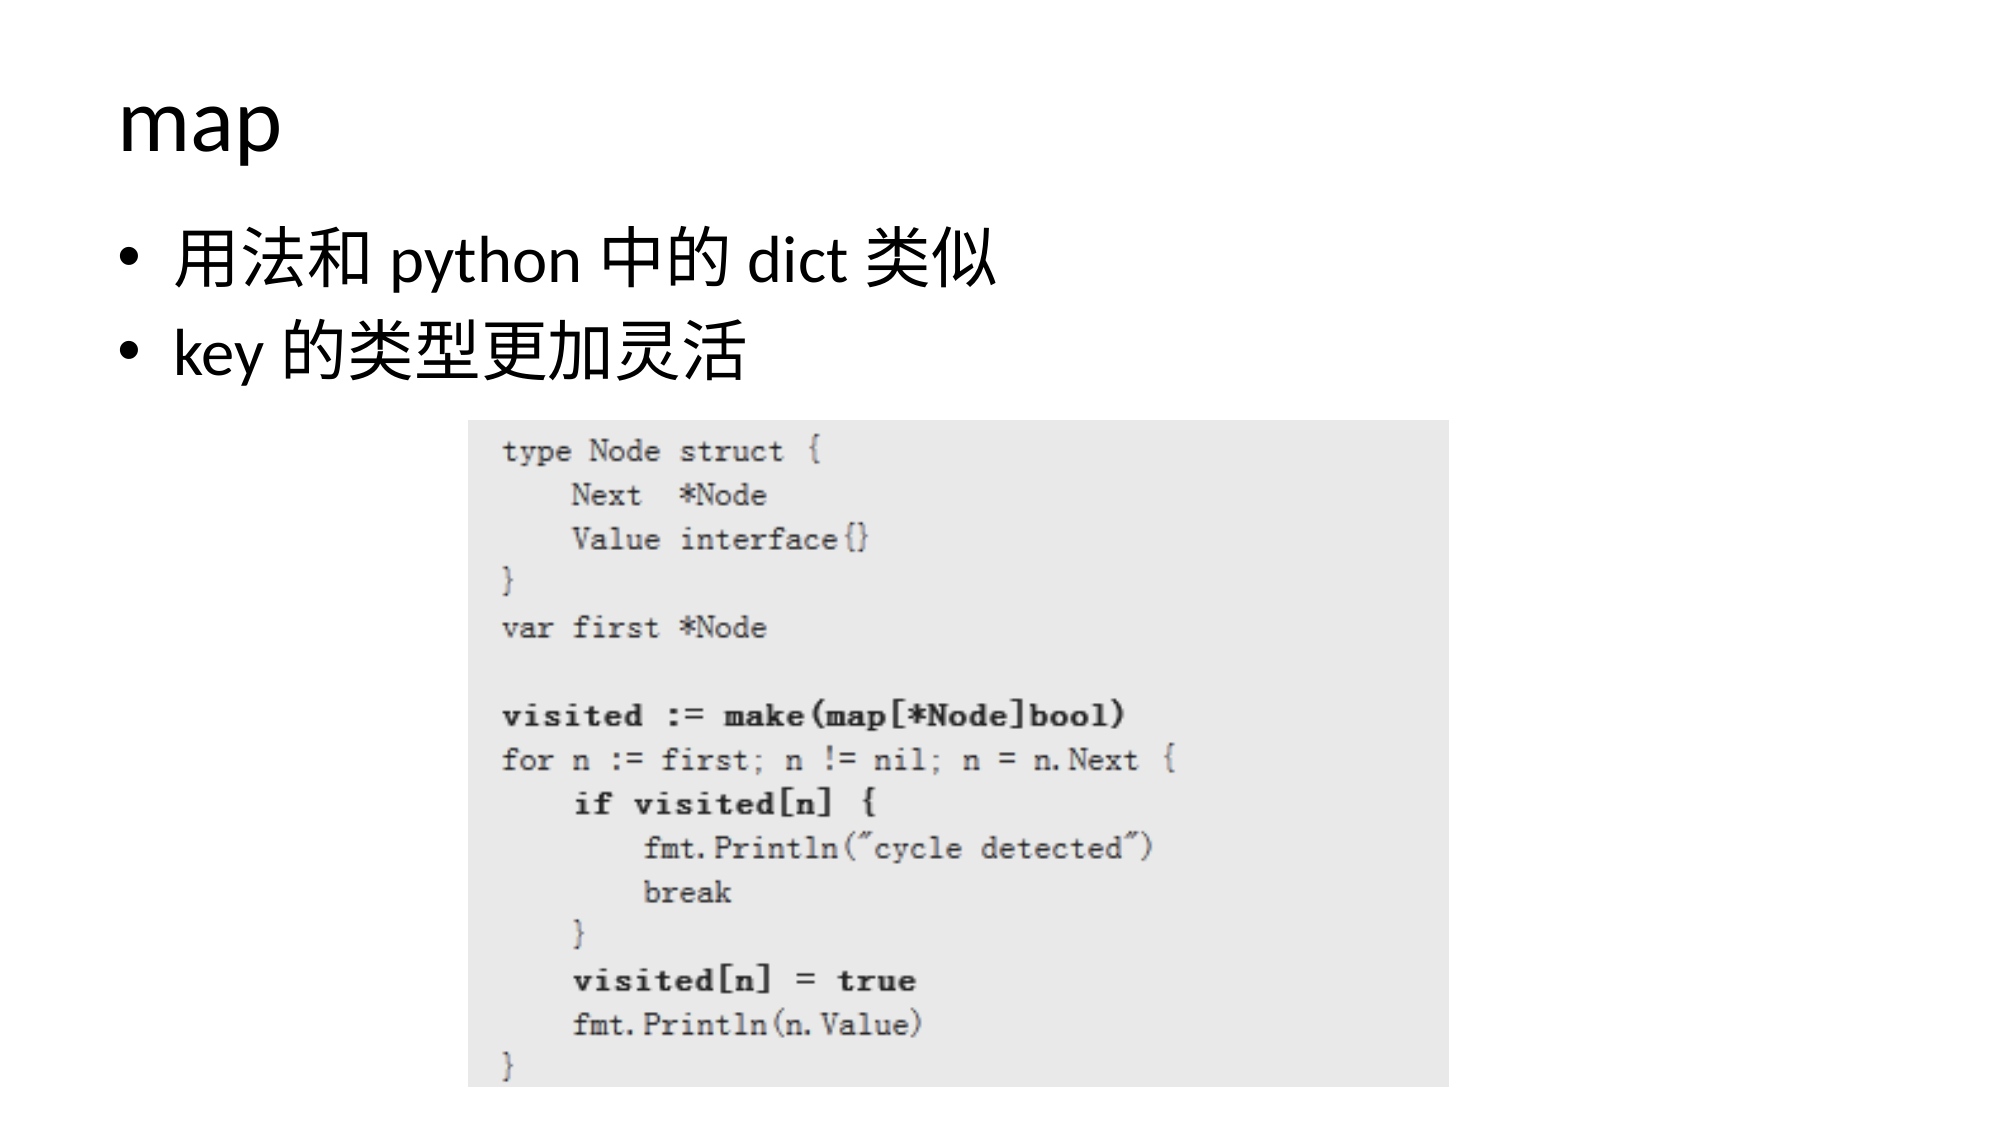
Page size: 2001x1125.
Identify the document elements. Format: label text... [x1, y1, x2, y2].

picture [468, 420, 1450, 1087]
title map [102, 45, 1898, 185]
list 用法和python中的dict类似 key的类型更加灵活 [102, 208, 1675, 433]
